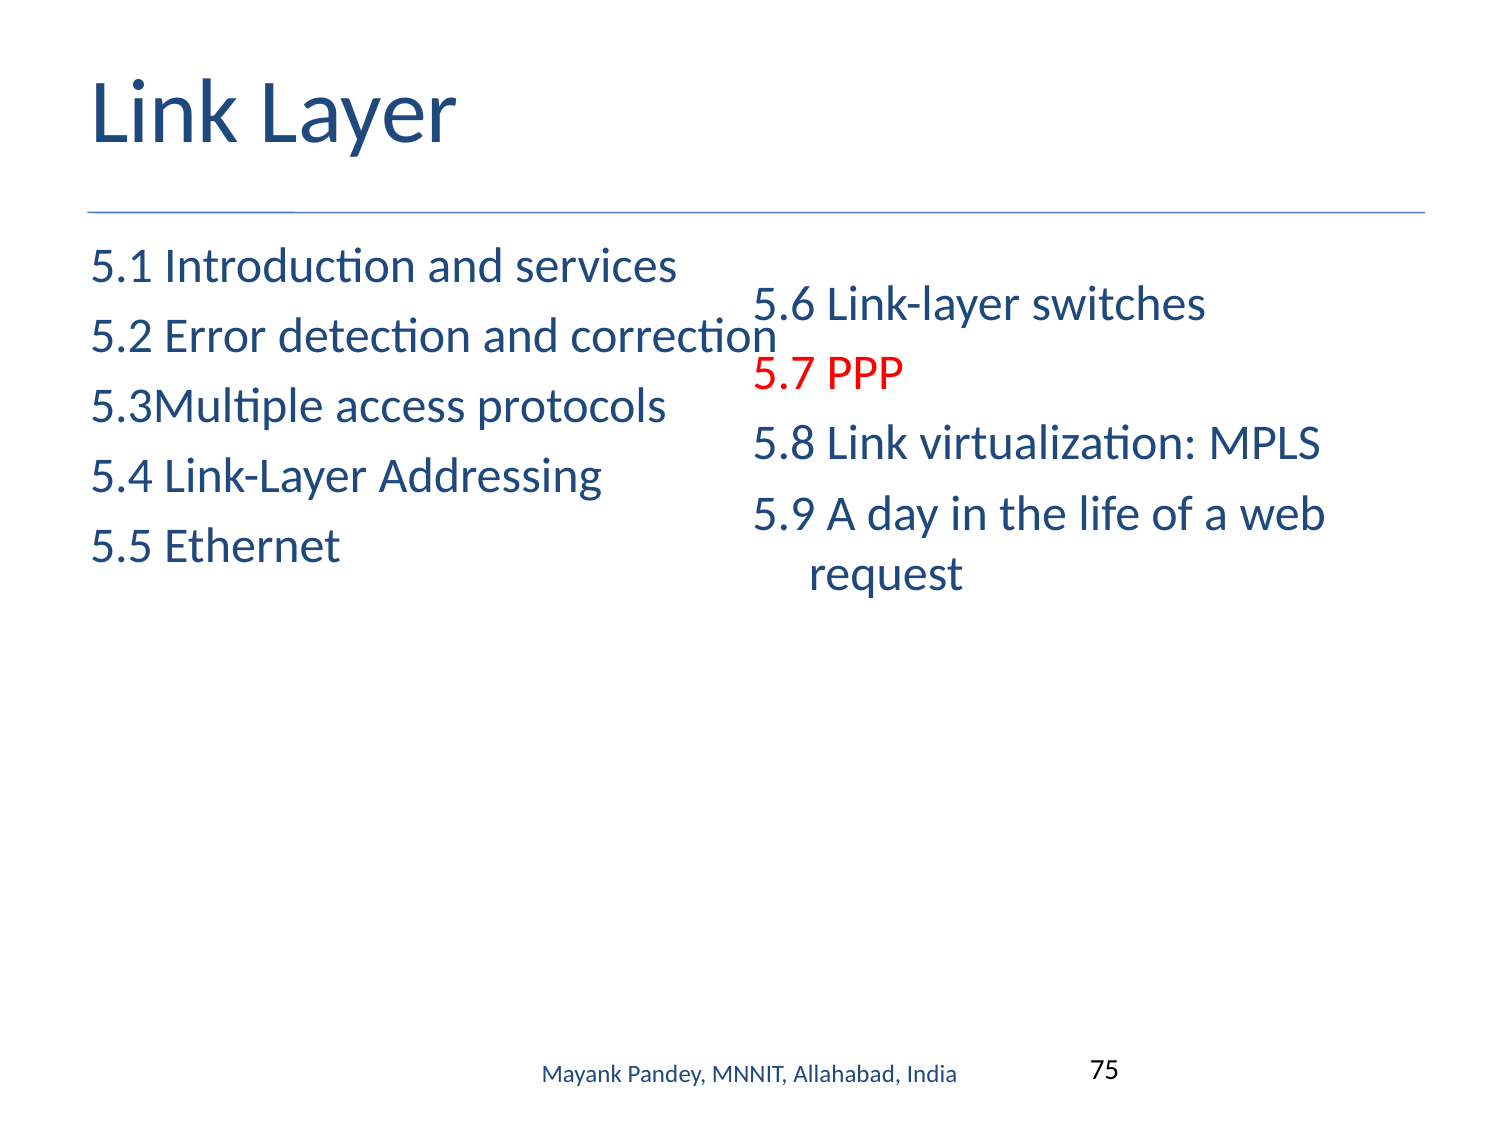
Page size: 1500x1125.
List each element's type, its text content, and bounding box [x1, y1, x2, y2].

slide_number 75 [1074, 1042, 1425, 1103]
list 5.1 Introduction and services 5.2 Error detection and correction 5.3Multiple access protocols 5.4 Link-Layer Addressing 5.5 Ethernet [74, 224, 1426, 1006]
list 5.6 Link-layer switches 5.7 PPP 5.8 Link virtualization: MPLS 5.9 A day in the life of a web request [737, 262, 1403, 1026]
footer Mayank Pandey, MNNIT, Allahabad, India [512, 1042, 988, 1103]
title Link Layer [74, 24, 1426, 188]
